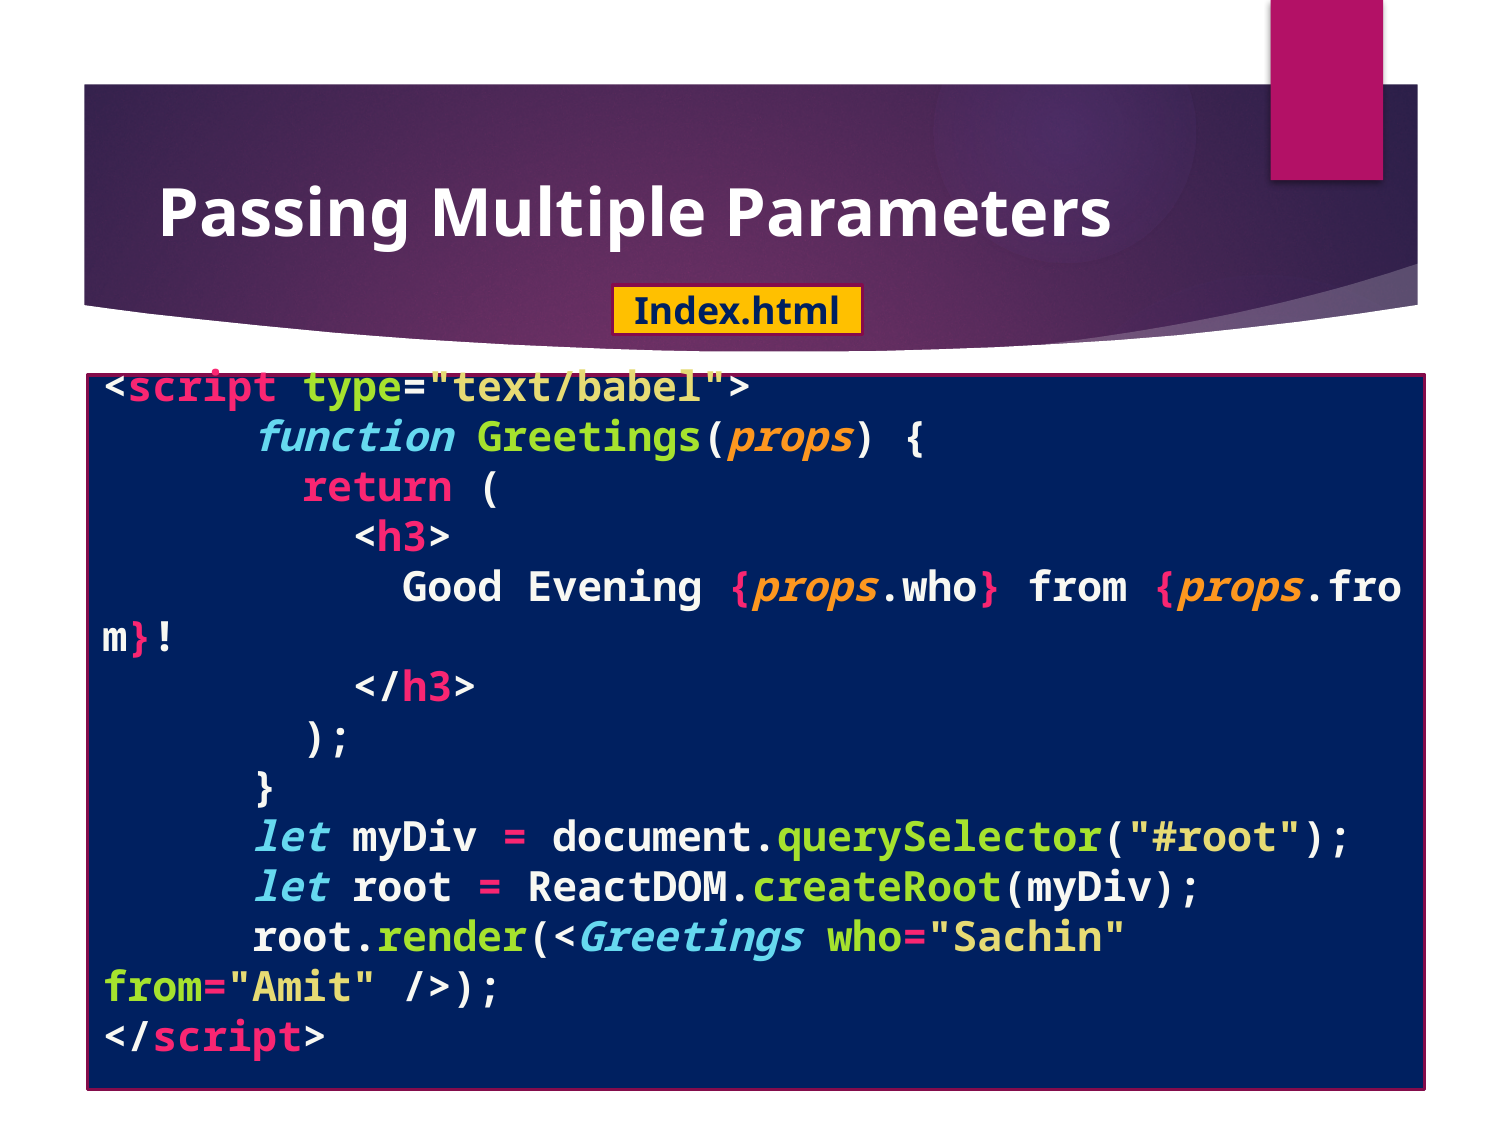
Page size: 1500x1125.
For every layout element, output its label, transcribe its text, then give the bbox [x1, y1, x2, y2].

title [46, 23, 1447, 186]
text_box Index.html [611, 283, 864, 336]
text_box Passing Multiple Parameters [142, 152, 1183, 269]
list [49, 250, 1445, 1075]
text_box <script type="text/babel"> function Greetings(props) { return ( <h3> Good Evening {props.who} from {props.from}! </h3> ); } let myDiv = document.querySelector("#root"); let root = ReactDOM.createRoot(myDiv); root.render(<Greetings who="Sachin" from="Amit" />); </script> [86, 373, 1426, 1091]
